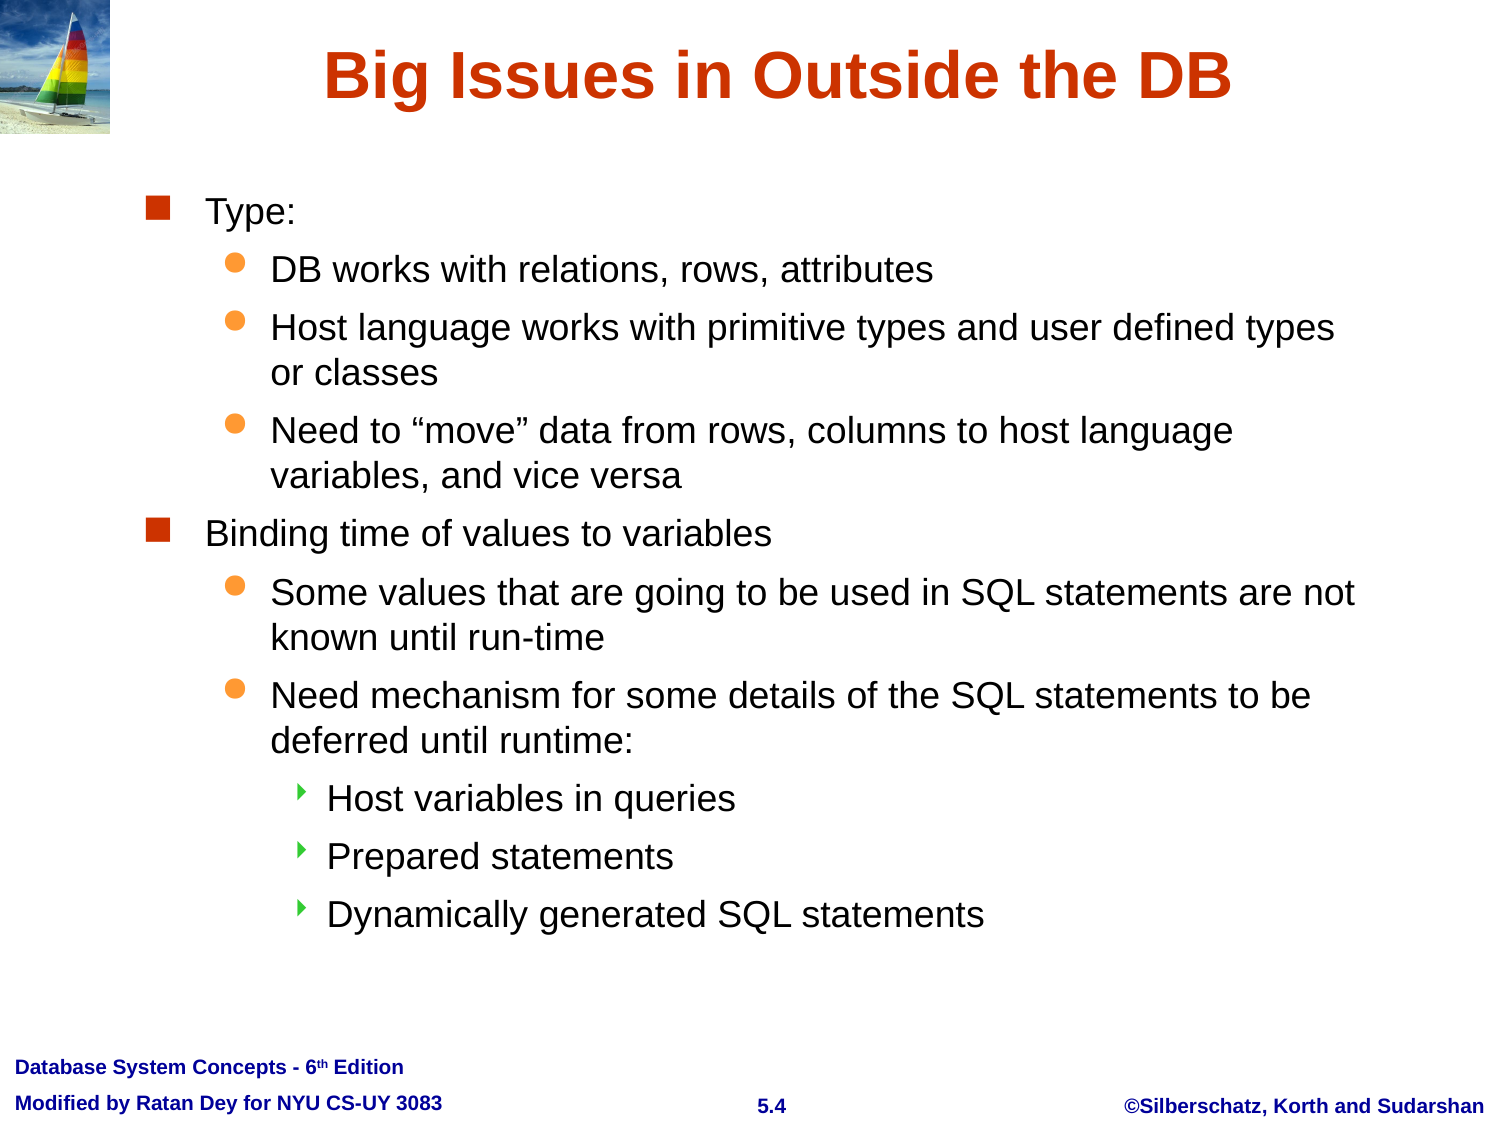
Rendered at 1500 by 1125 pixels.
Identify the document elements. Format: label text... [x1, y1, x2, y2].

list Type: DB works with relations, rows, attributes Host language works with primitive types and user defined types or classes Need to “move” data from rows, columns to host language variables, and vice versa Binding time of values to variables Some values that are going to be used in SQL statements are not known until run-time Need mechanism for some details of the SQL statements to be deferred until runtime: Host variables in queries Prepared statements Dynamically generated SQL statements [133, 179, 1391, 985]
picture [0, 0, 110, 134]
title Big Issues in Outside the DB [125, 18, 1452, 120]
